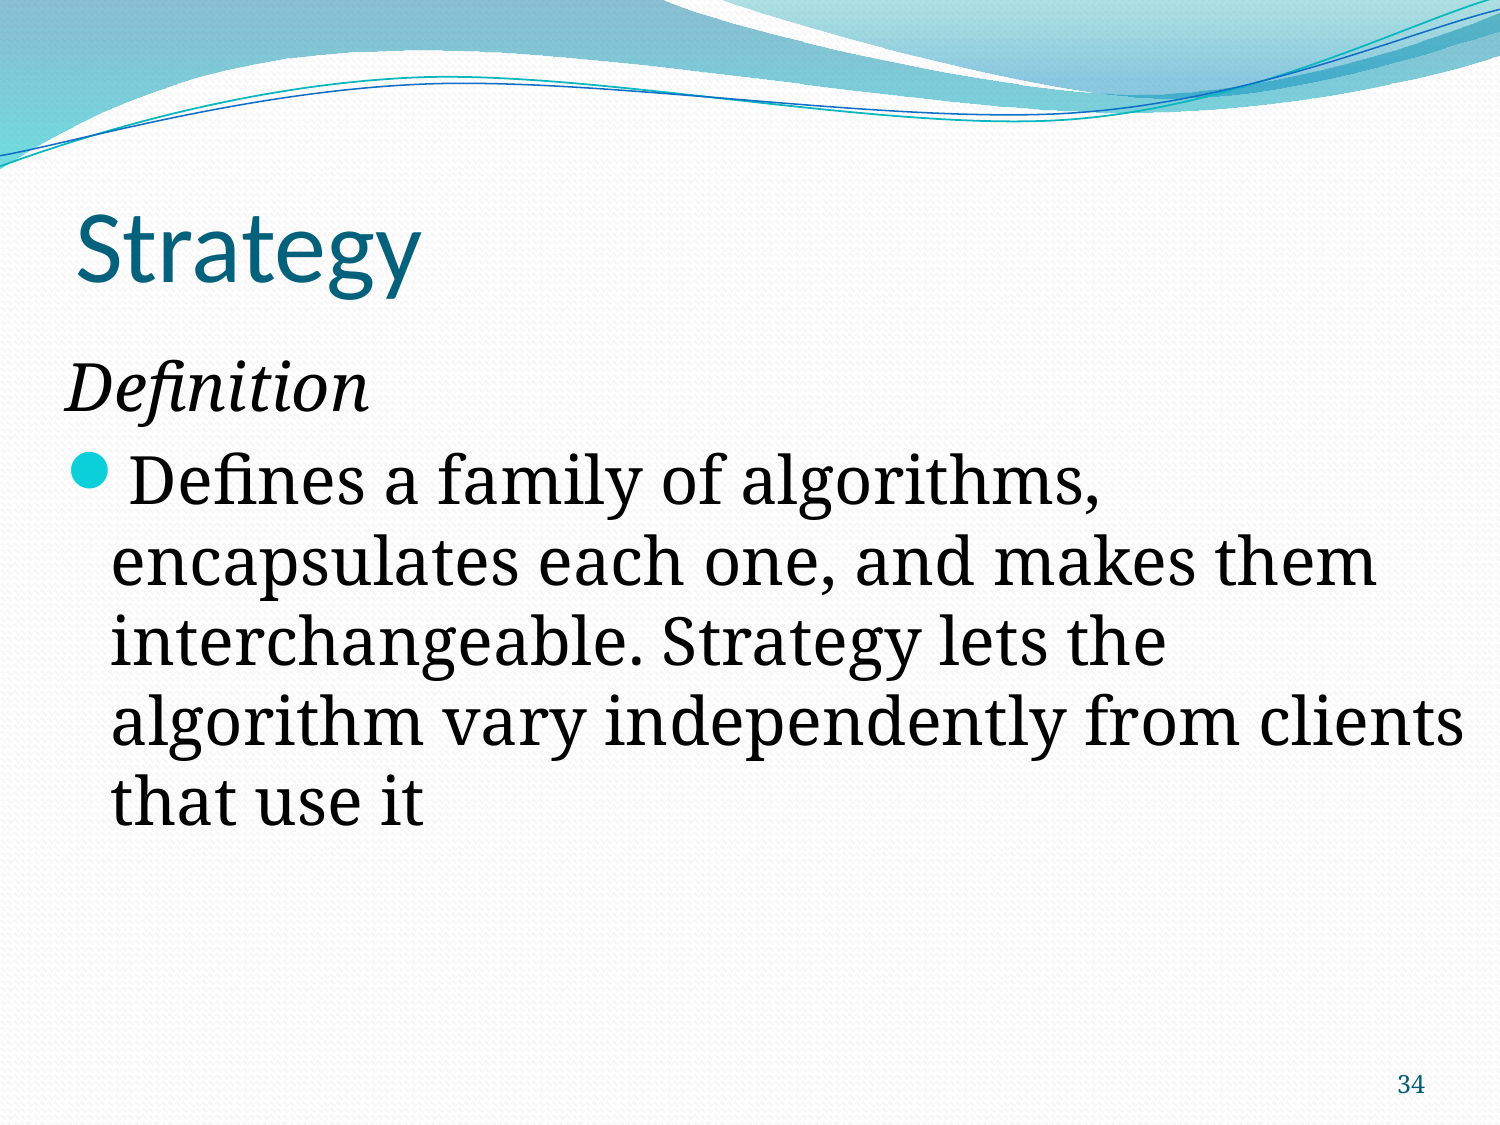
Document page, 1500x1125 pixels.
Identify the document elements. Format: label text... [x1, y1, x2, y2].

list Definition Defines a family of algorithms, encapsulates each one, and makes them interchangeable. Strategy lets the algorithm vary independently from clients that use it [51, 337, 1500, 1125]
title Strategy [75, 115, 1425, 303]
slide_number 34 [1299, 1042, 1425, 1103]
